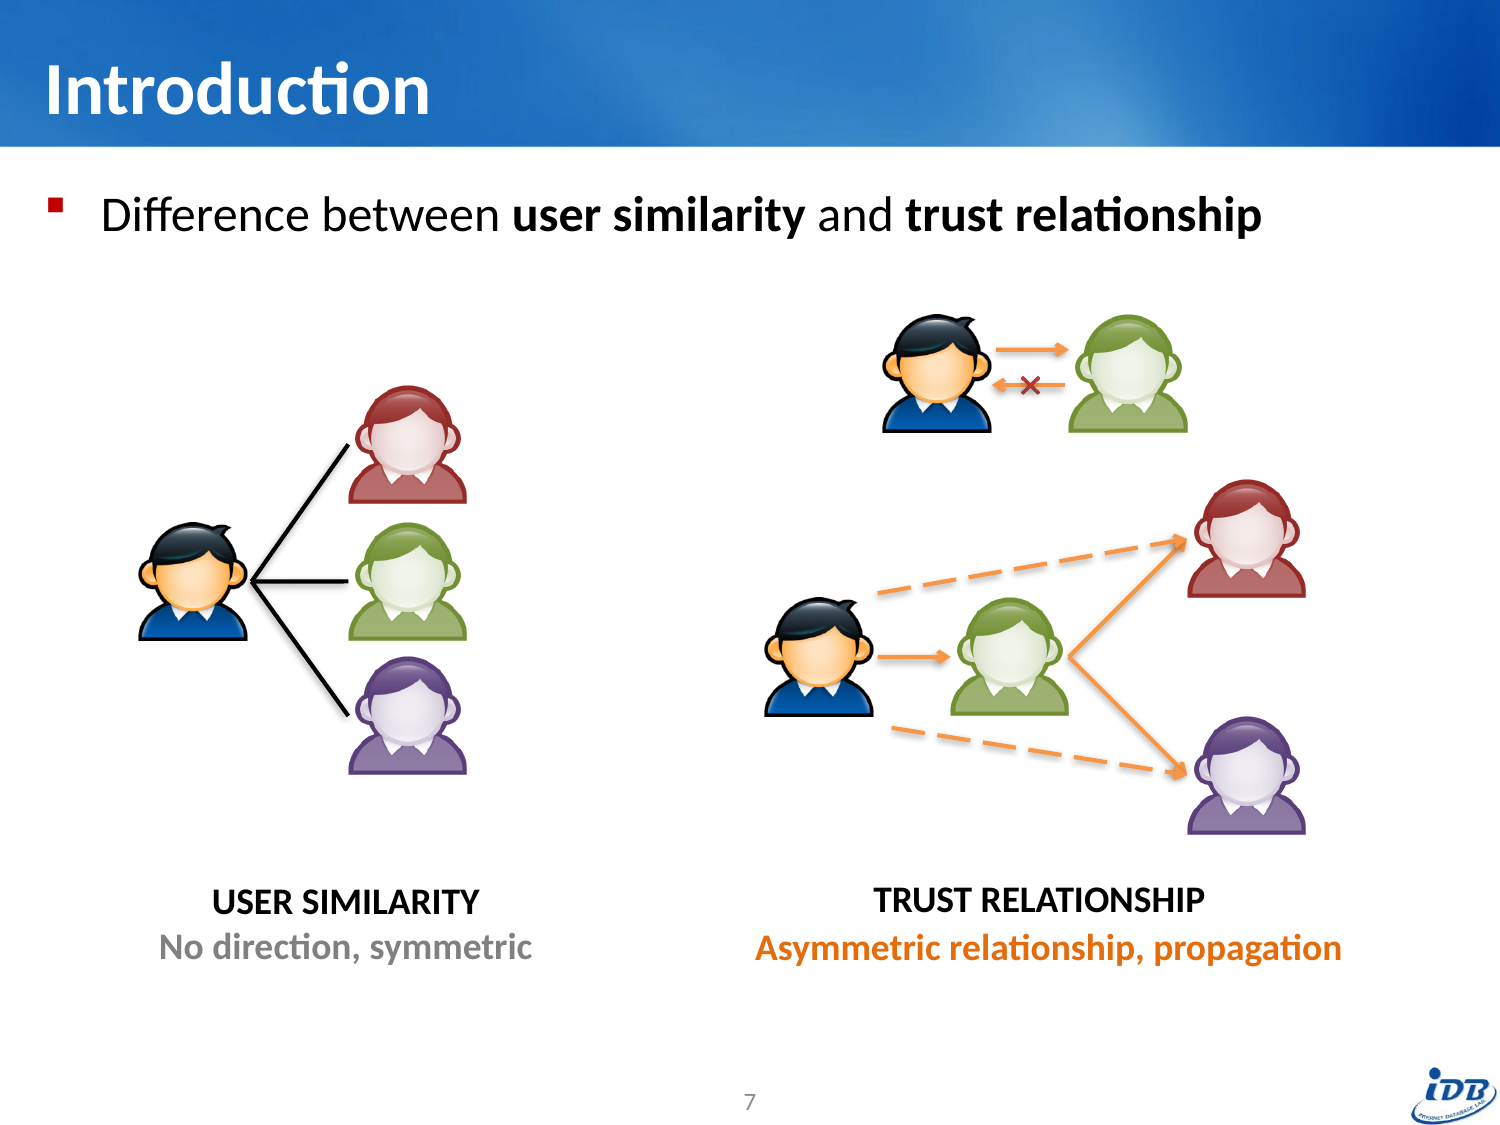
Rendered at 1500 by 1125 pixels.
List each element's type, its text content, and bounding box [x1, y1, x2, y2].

text_box USER SIMILARITY No direction, symmetric [143, 869, 548, 975]
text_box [1068, 656, 1188, 727]
text_box Asymmetric relationship, propagation [740, 915, 1358, 976]
list Difference between user similarity and trust relationship [29, 174, 1471, 1071]
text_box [891, 727, 1188, 776]
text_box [877, 538, 1188, 594]
text_box TRUST RELATIONSHIP [858, 868, 1221, 915]
slide_number 7 [684, 1082, 816, 1118]
text_box [1020, 375, 1041, 384]
title Introduction [29, 19, 1471, 149]
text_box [251, 444, 349, 578]
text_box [1068, 601, 1188, 656]
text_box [251, 581, 349, 717]
picture [0, 0, 1500, 1125]
